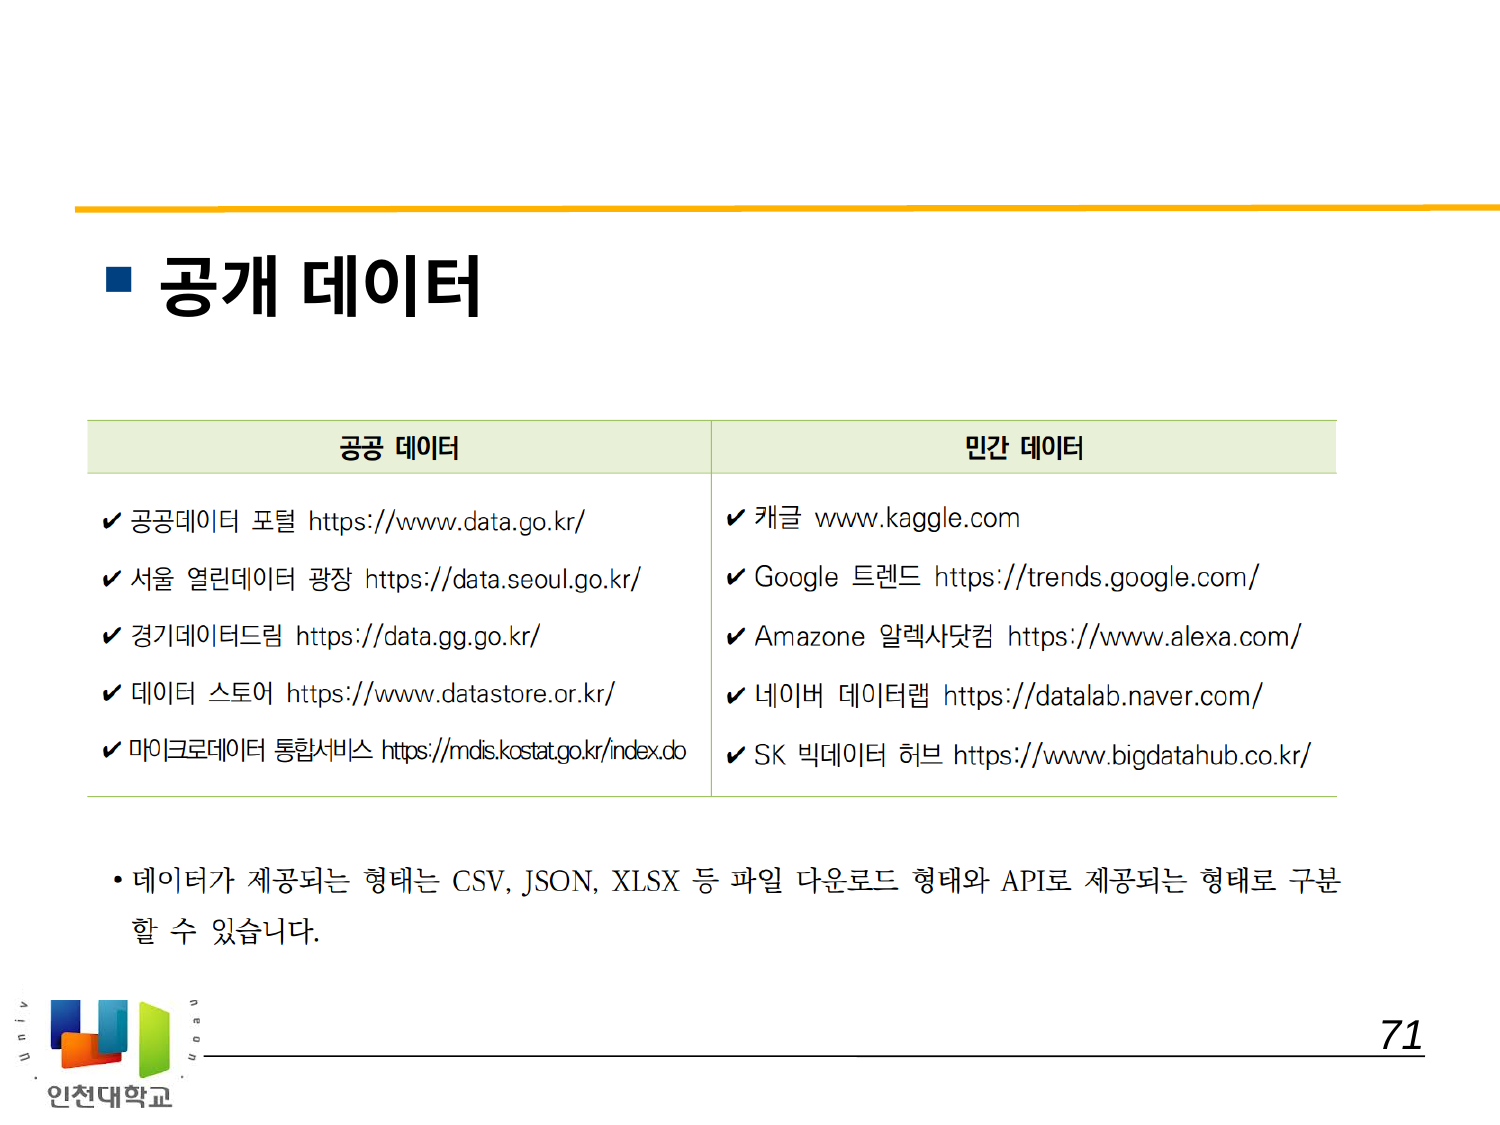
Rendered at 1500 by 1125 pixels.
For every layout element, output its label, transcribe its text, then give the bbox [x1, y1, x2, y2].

list 공개 데이터 [87, 237, 1457, 381]
picture [14, 382, 1498, 1108]
slide_number 71 [1112, 1010, 1440, 1057]
